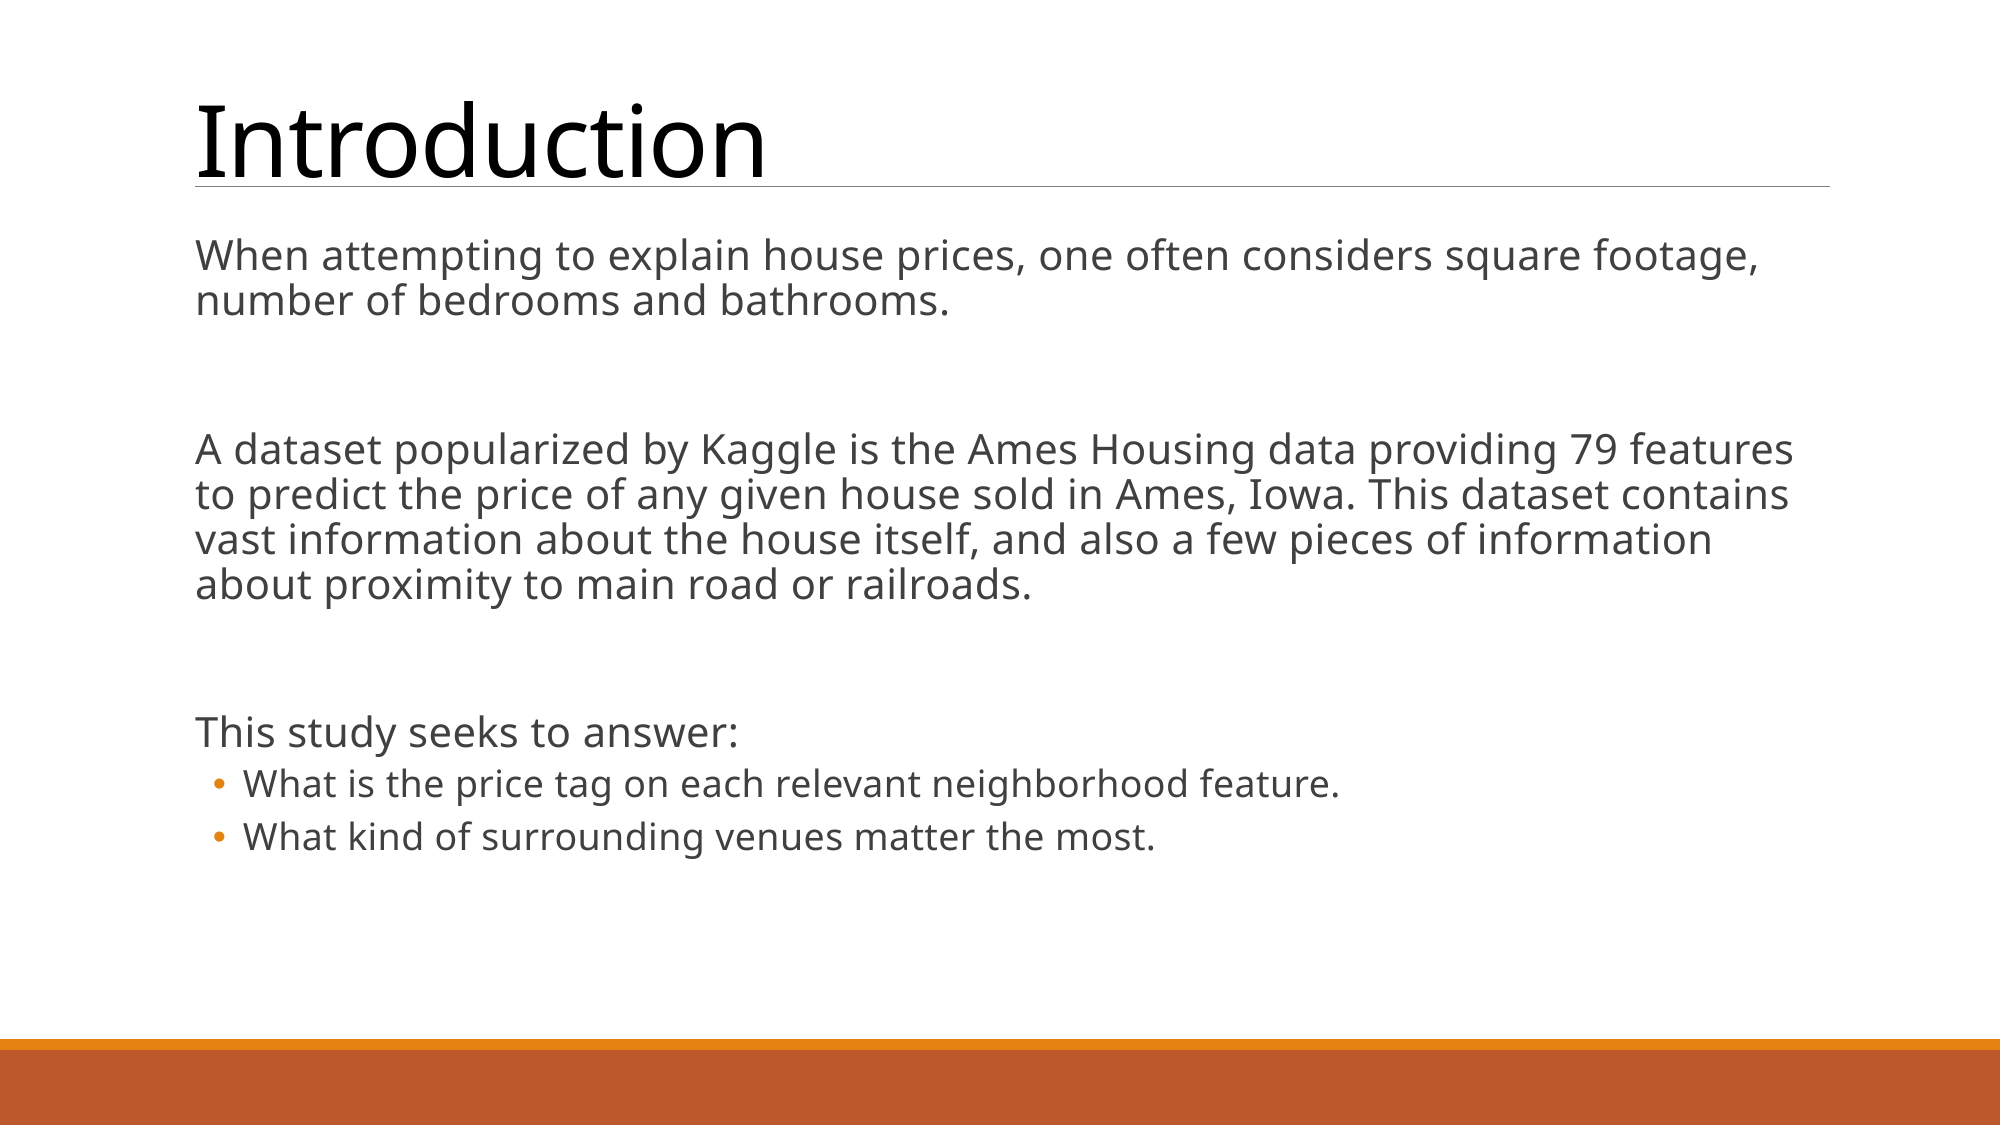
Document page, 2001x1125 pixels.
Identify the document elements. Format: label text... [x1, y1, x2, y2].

title Introduction [180, 47, 1830, 206]
list When attempting to explain house prices, one often considers square footage, number of bedrooms and bathrooms. A dataset popularized by Kaggle is the Ames Housing data providing 79 features to predict the price of any given house sold in Ames, Iowa. This dataset contains vast information about the house itself, and also a few pieces of information about proximity to main road or railroads. This study seeks to answer: What is the price tag on each relevant neighborhood feature. What kind of surrounding venues matter the most. [180, 227, 1830, 980]
